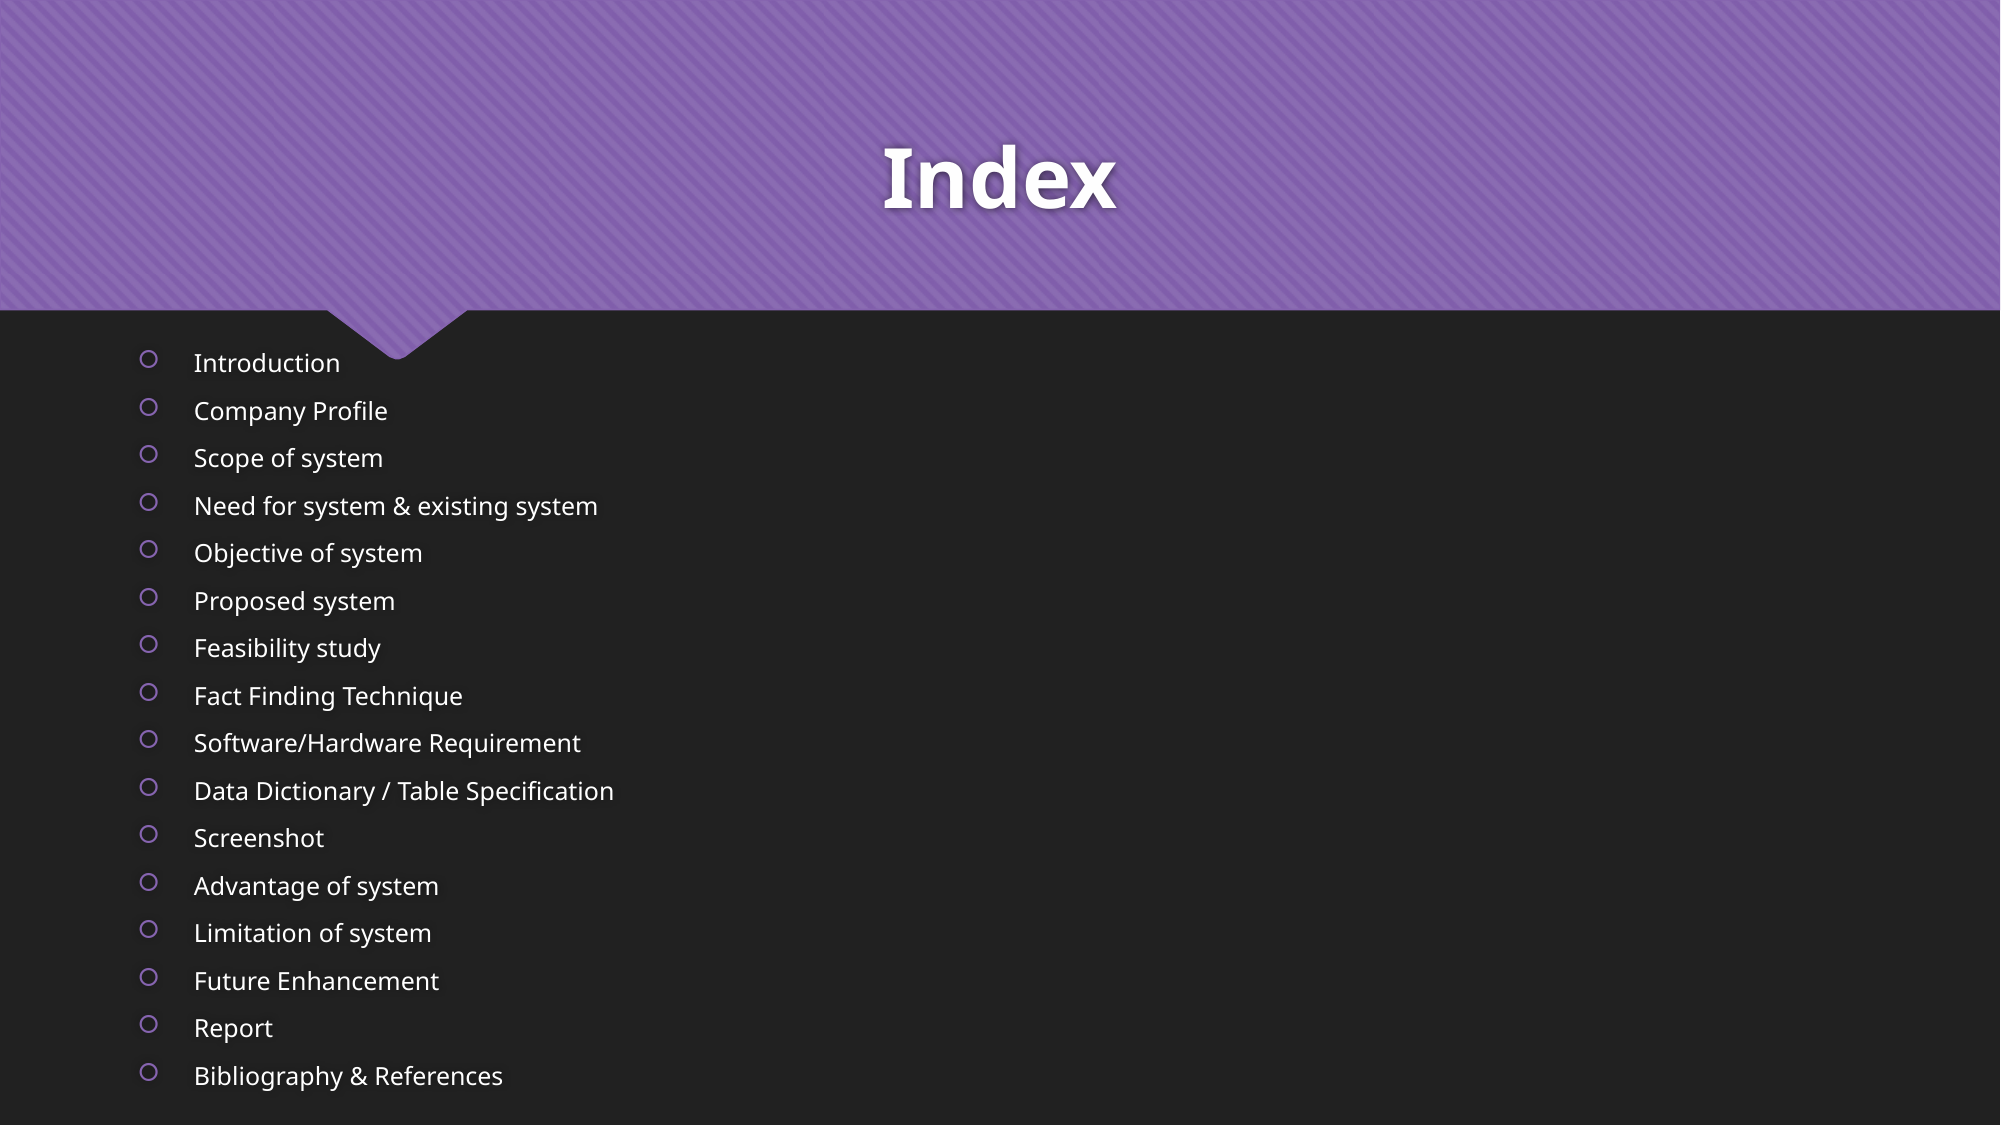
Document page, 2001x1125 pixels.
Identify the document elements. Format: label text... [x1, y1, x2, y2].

list Introduction Company Profile Scope of system Need for system & existing system Objective of system Proposed system Feasibility study Fact Finding Technique Software/Hardware Requirement Data Dictionary / Table Specification Screenshot Advantage of system Limitation of system Future Enhancement Report Bibliography & References [122, 444, 1854, 1042]
title Index [132, 73, 1868, 233]
